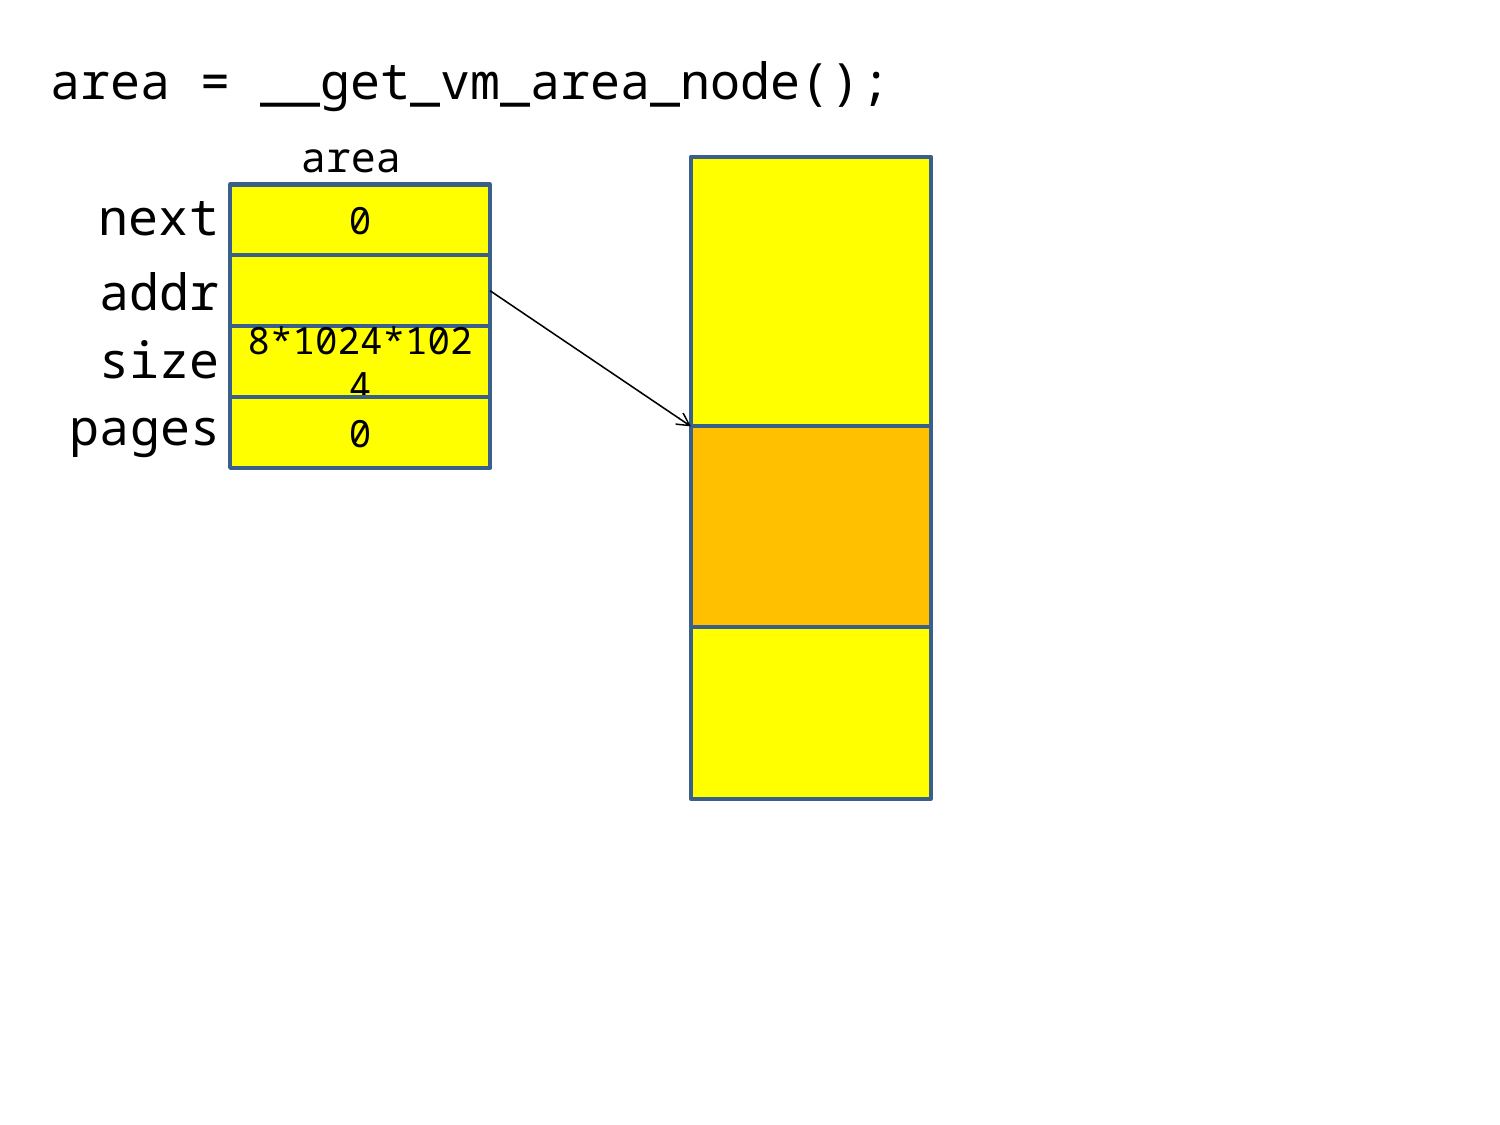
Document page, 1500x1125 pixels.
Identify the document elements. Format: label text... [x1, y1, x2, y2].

text_box area [286, 123, 416, 189]
text_box next [84, 178, 234, 252]
text_box 8*1024*1024 [235, 324, 484, 395]
text_box [689, 424, 933, 629]
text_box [489, 290, 692, 427]
text_box [689, 155, 933, 424]
text_box area = __get_vm_area_node(); [35, 42, 905, 118]
text_box pages [55, 388, 235, 464]
text_box 0 [234, 182, 492, 253]
text_box 0 [228, 395, 492, 470]
text_box addr [84, 252, 235, 321]
text_box [689, 629, 933, 801]
text_box [235, 253, 492, 324]
text_box size [84, 321, 235, 388]
